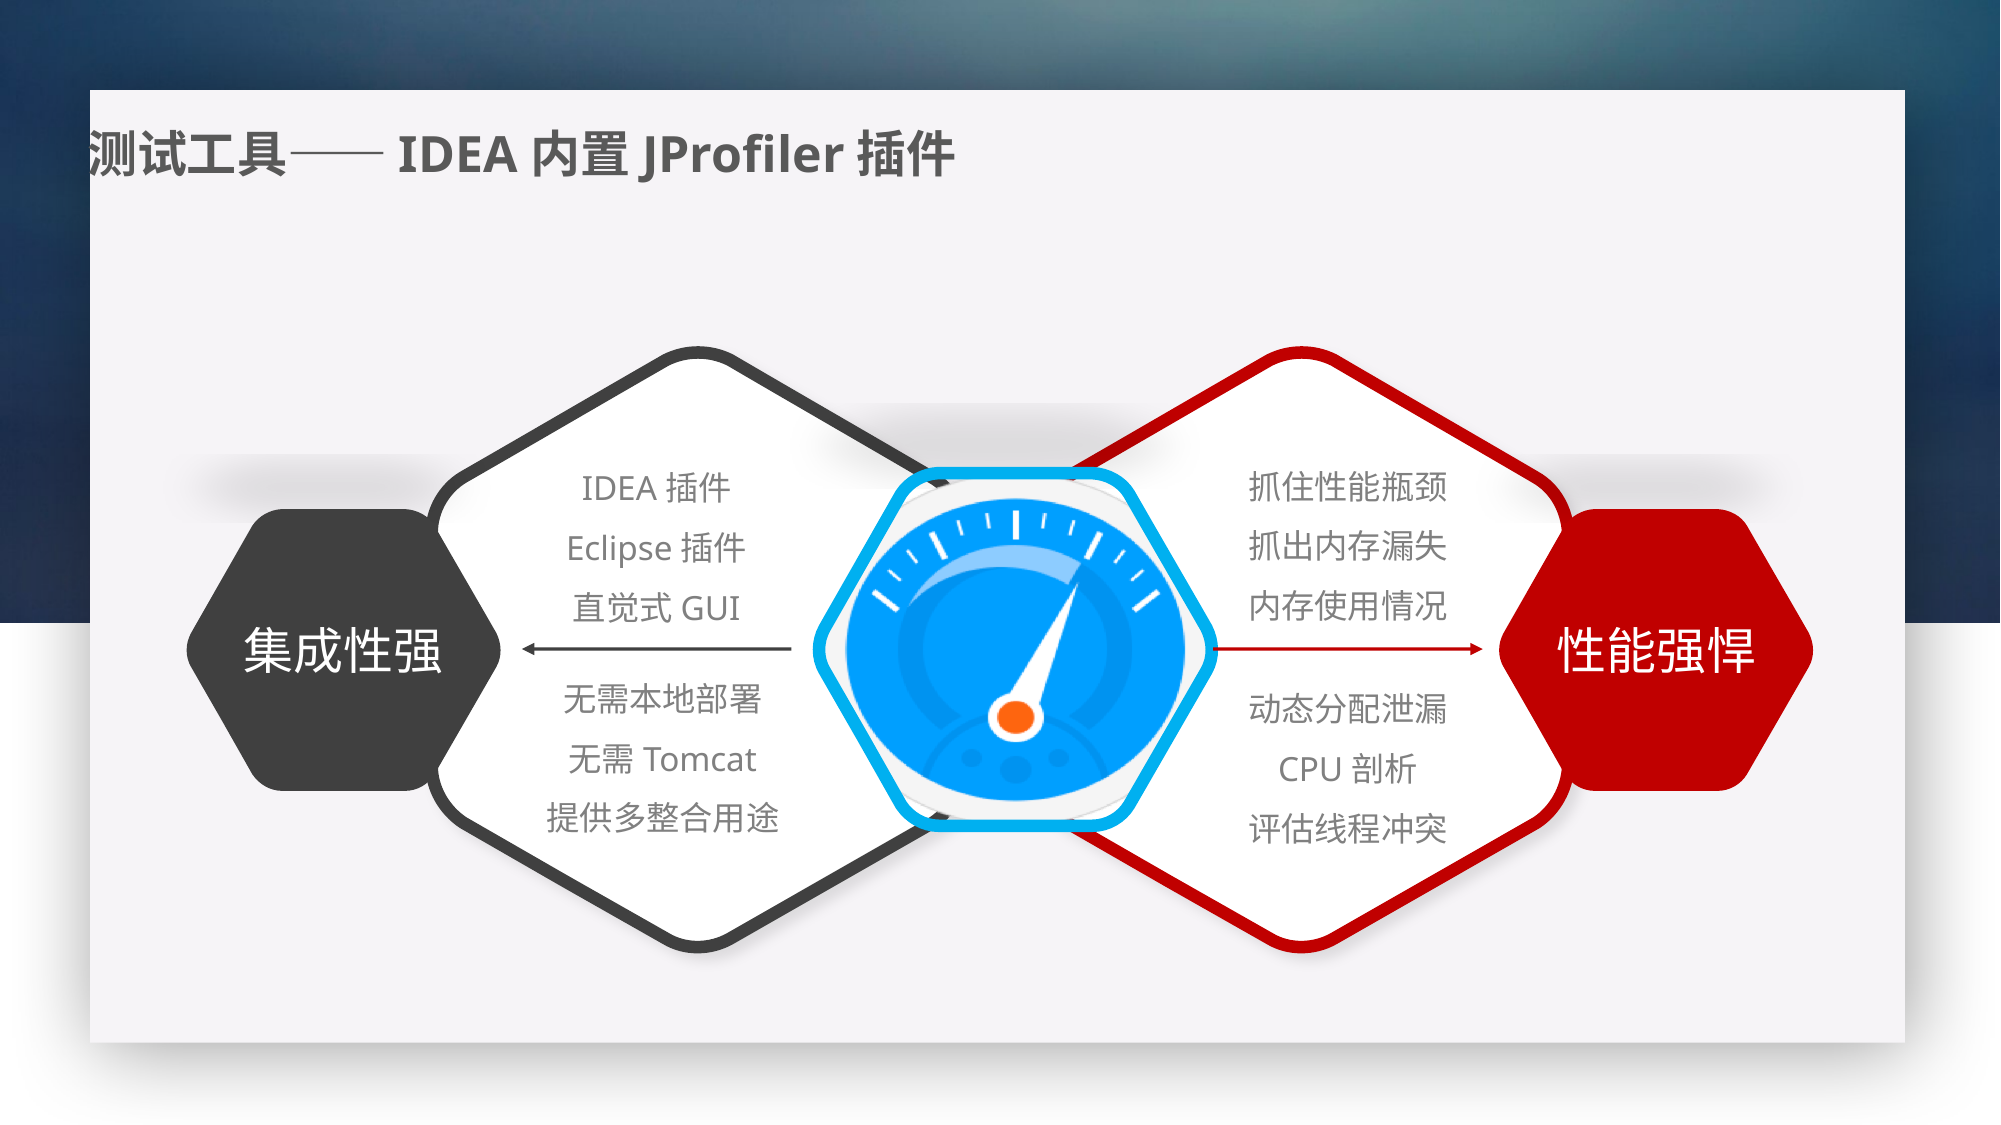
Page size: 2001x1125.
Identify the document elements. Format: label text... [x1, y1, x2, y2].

picture [0, 0, 2000, 623]
text_box 集成性强 [185, 508, 502, 792]
text_box [1118, 351, 1471, 590]
text_box 抓住性能瓶颈 抓出内存漏失 内存使用情况 [1187, 438, 1509, 633]
text_box [1509, 460, 1521, 480]
text_box [817, 472, 1213, 827]
text_box [1509, 497, 1564, 619]
text_box 测试工具——IDEA内置JProfiler插件 [72, 115, 972, 191]
text_box [1509, 681, 1568, 840]
text_box [1072, 709, 1481, 949]
text_box [1211, 633, 1501, 661]
text_box [499, 351, 903, 650]
text_box [432, 457, 496, 628]
text_box [432, 657, 930, 949]
text_box IDEA插件 Eclipse插件 直觉式GUI [496, 440, 818, 635]
text_box 动态分配泄漏 CPU剖析 评估线程冲突 [1187, 661, 1509, 856]
text_box [1213, 642, 1483, 656]
text_box 无需本地部署 无需Tomcat 提供多整合用途 [502, 650, 824, 845]
text_box [521, 642, 792, 650]
text_box 性能强悍 [1498, 508, 1815, 792]
